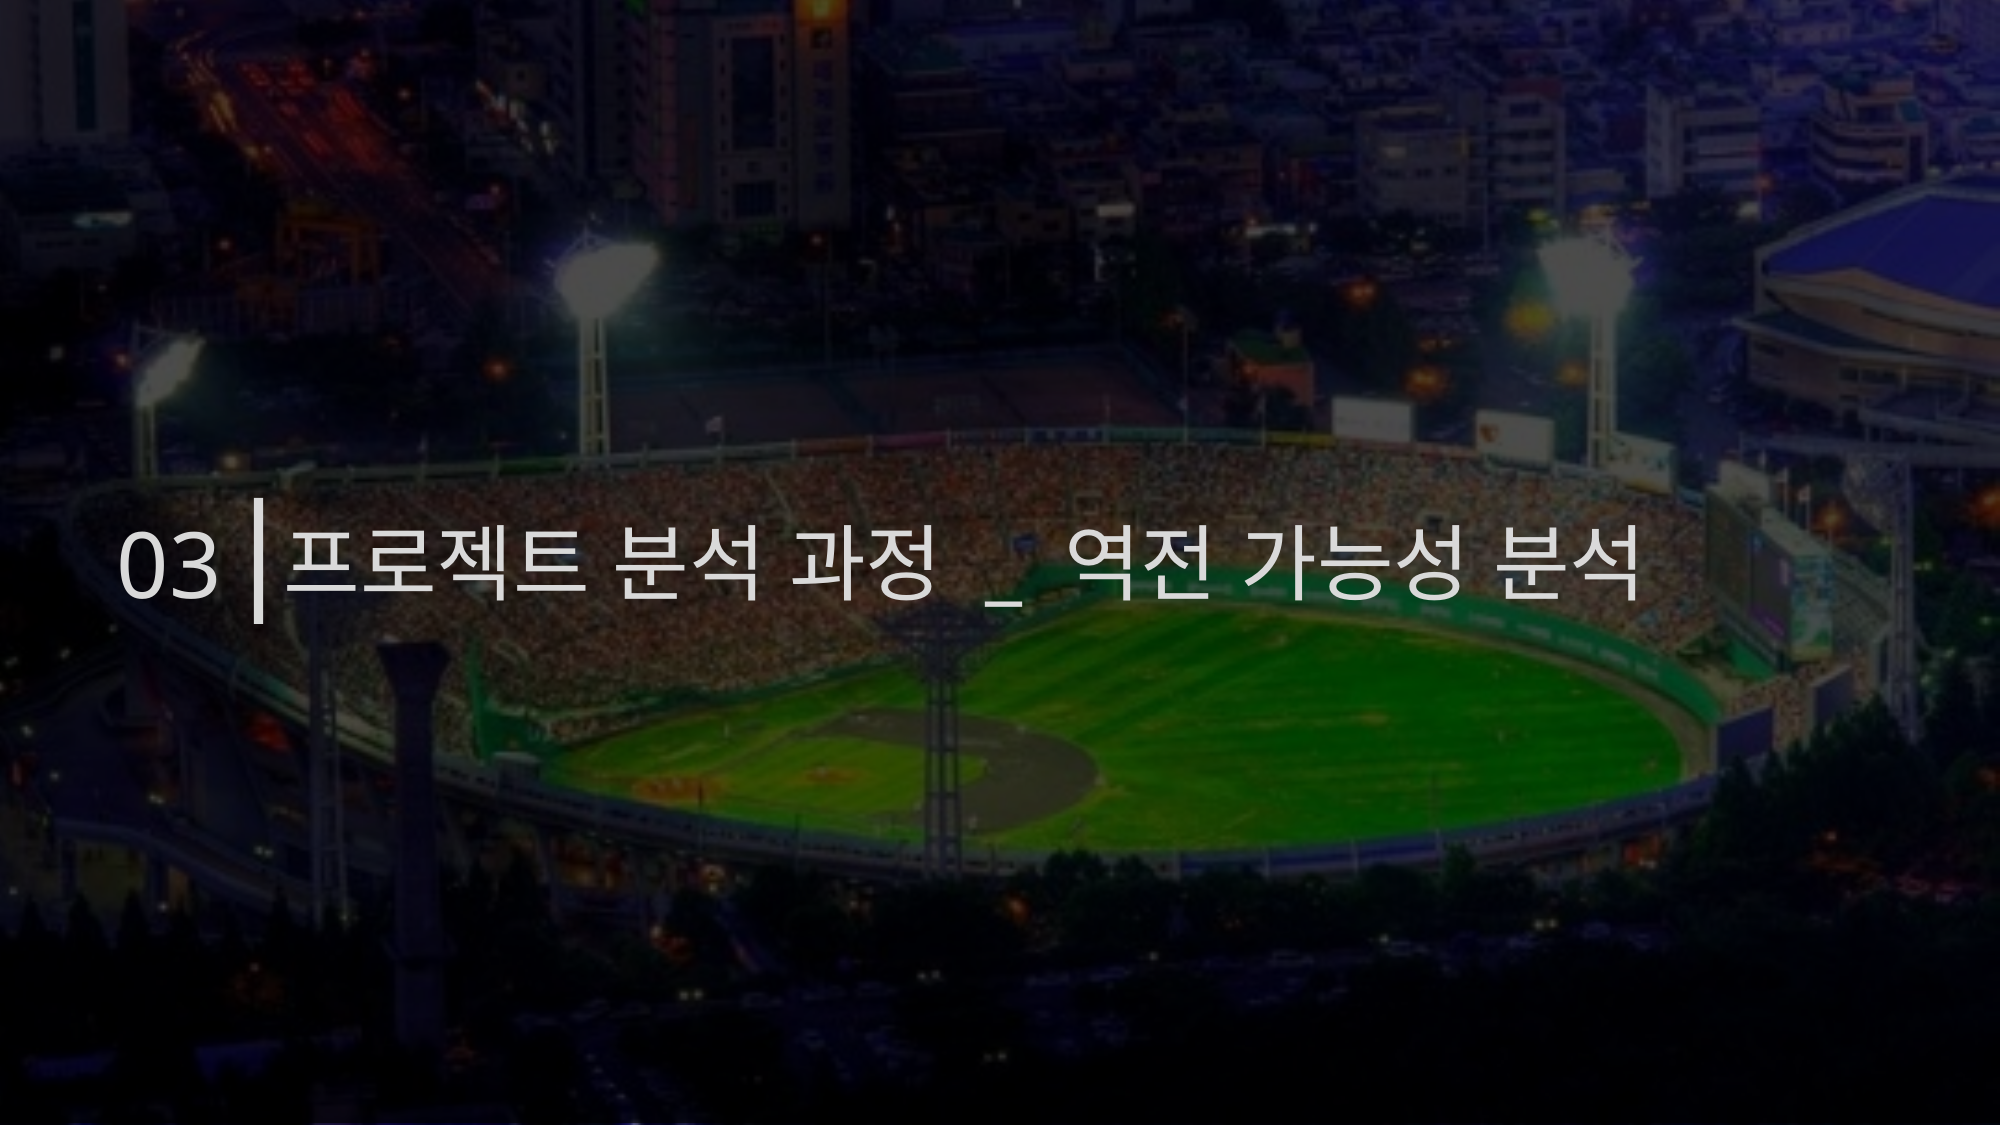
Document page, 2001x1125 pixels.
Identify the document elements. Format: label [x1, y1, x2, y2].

picture [0, 0, 2000, 1125]
text_box [102, 497, 1625, 625]
